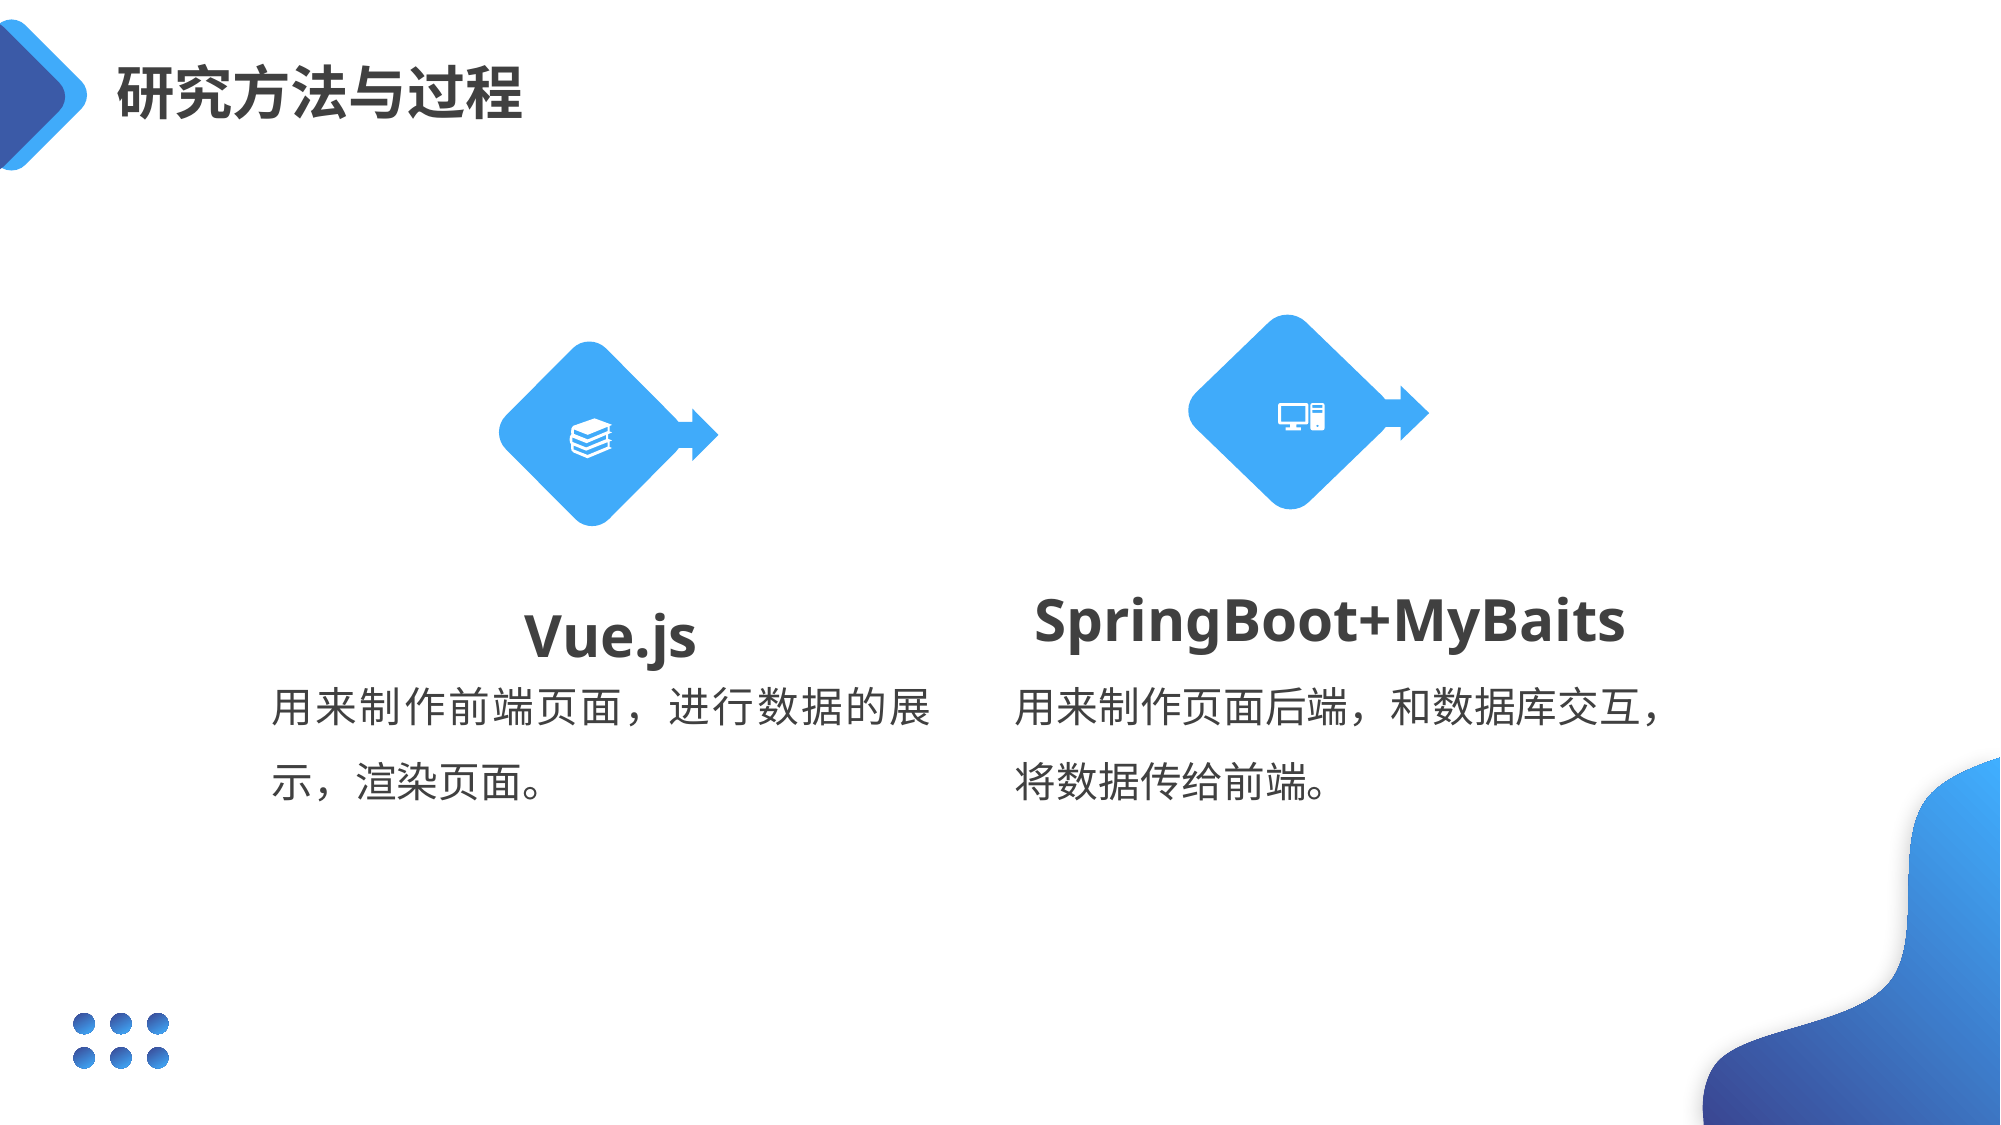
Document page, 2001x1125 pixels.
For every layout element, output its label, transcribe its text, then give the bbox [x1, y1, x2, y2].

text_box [498, 341, 719, 527]
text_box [999, 540, 1677, 882]
text_box Vue.js [277, 557, 946, 677]
text_box 用来制作前端页面，进行数据的展示，渲染页面。 [256, 647, 947, 813]
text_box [73, 1013, 169, 1069]
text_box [0, 35, 542, 156]
text_box [1702, 757, 2000, 1125]
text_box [1188, 314, 1430, 510]
